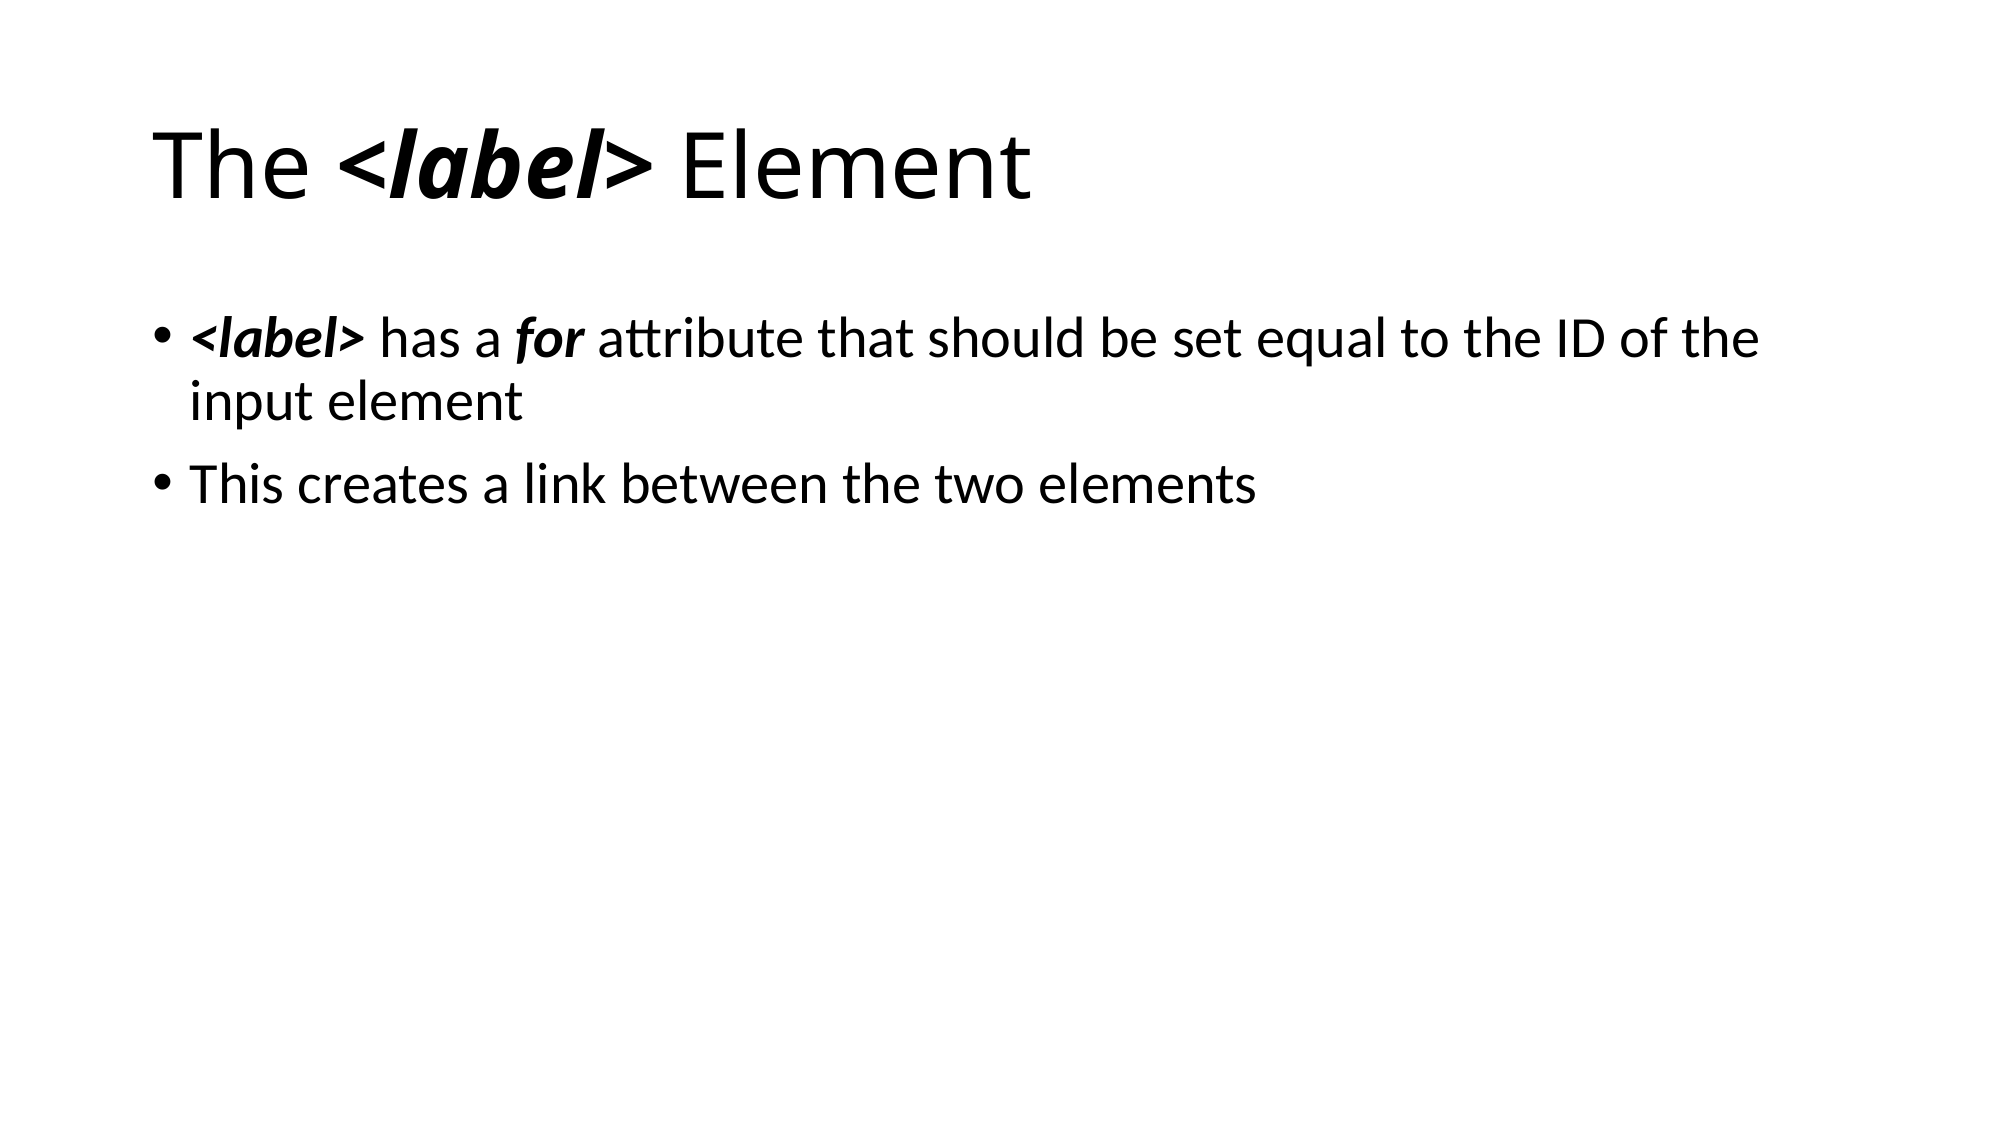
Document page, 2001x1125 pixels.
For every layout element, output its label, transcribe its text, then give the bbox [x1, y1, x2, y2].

title The <label> Element [137, 59, 1863, 278]
list <label> has a for attribute that should be set equal to the ID of the input element This creates a link between the two elements [137, 299, 1863, 1014]
